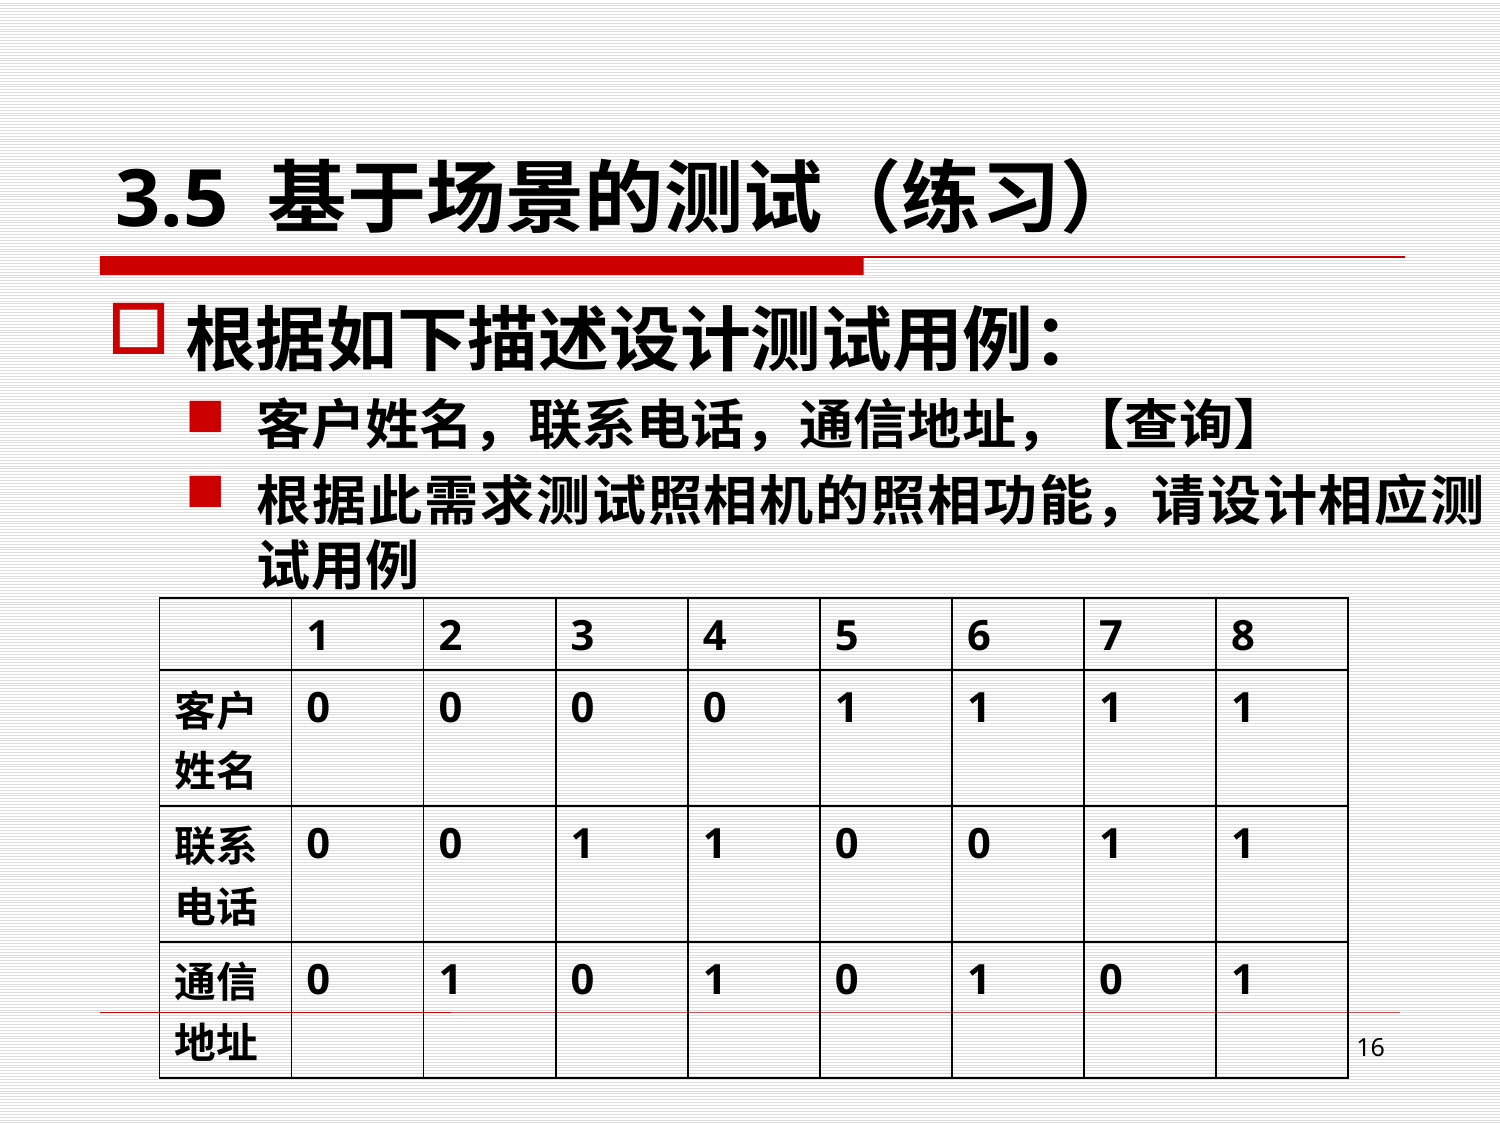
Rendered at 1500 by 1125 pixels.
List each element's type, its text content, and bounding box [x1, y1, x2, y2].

table_cell 0 [292, 807, 423, 941]
table_header 1 [292, 599, 423, 669]
table_cell 1 [1217, 807, 1347, 941]
table_cell 0 [424, 671, 555, 805]
table_cell 1 [557, 807, 687, 941]
table_cell 1 [1217, 671, 1347, 805]
table_cell 1 [1217, 943, 1347, 1077]
slide_number 16 [1074, 1024, 1401, 1103]
table_header 2 [424, 599, 555, 669]
table_header 8 [1217, 599, 1347, 669]
table_cell 0 [1085, 943, 1215, 1077]
table_cell 0 [292, 671, 423, 805]
table_header 3 [557, 599, 687, 669]
table_cell 0 [821, 943, 951, 1077]
table_header 6 [953, 599, 1083, 669]
table_cell 1 [689, 943, 819, 1077]
table_cell 0 [424, 807, 555, 941]
table_cell 0 [557, 943, 687, 1077]
table_cell 1 [689, 807, 819, 941]
table_header [160, 599, 291, 669]
table_header 5 [821, 599, 951, 669]
table_cell 通信地址 [160, 943, 291, 1077]
table_cell 0 [953, 807, 1083, 941]
table_cell 1 [953, 671, 1083, 805]
table_cell 1 [821, 671, 951, 805]
list 根据如下描述设计测试用例： 客户姓名，联系电话，通信地址，【查询】 根据此需求测试照相机的照相功能，请设计相应测试用例 [92, 287, 1500, 988]
table_cell 1 [424, 943, 555, 1077]
text_box 3.5 基于场景的测试（练习） [100, 49, 1413, 250]
table_cell 0 [292, 943, 423, 1077]
table_cell 1 [1085, 671, 1215, 805]
table_cell 0 [821, 807, 951, 941]
table_cell 1 [1085, 807, 1215, 941]
table_cell 客户姓名 [160, 671, 291, 805]
table_header 4 [689, 599, 819, 669]
table_header 7 [1085, 599, 1215, 669]
table_cell 联系电话 [160, 807, 291, 941]
table_cell 0 [689, 671, 819, 805]
table_cell 0 [557, 671, 687, 805]
table_cell 1 [953, 943, 1083, 1077]
